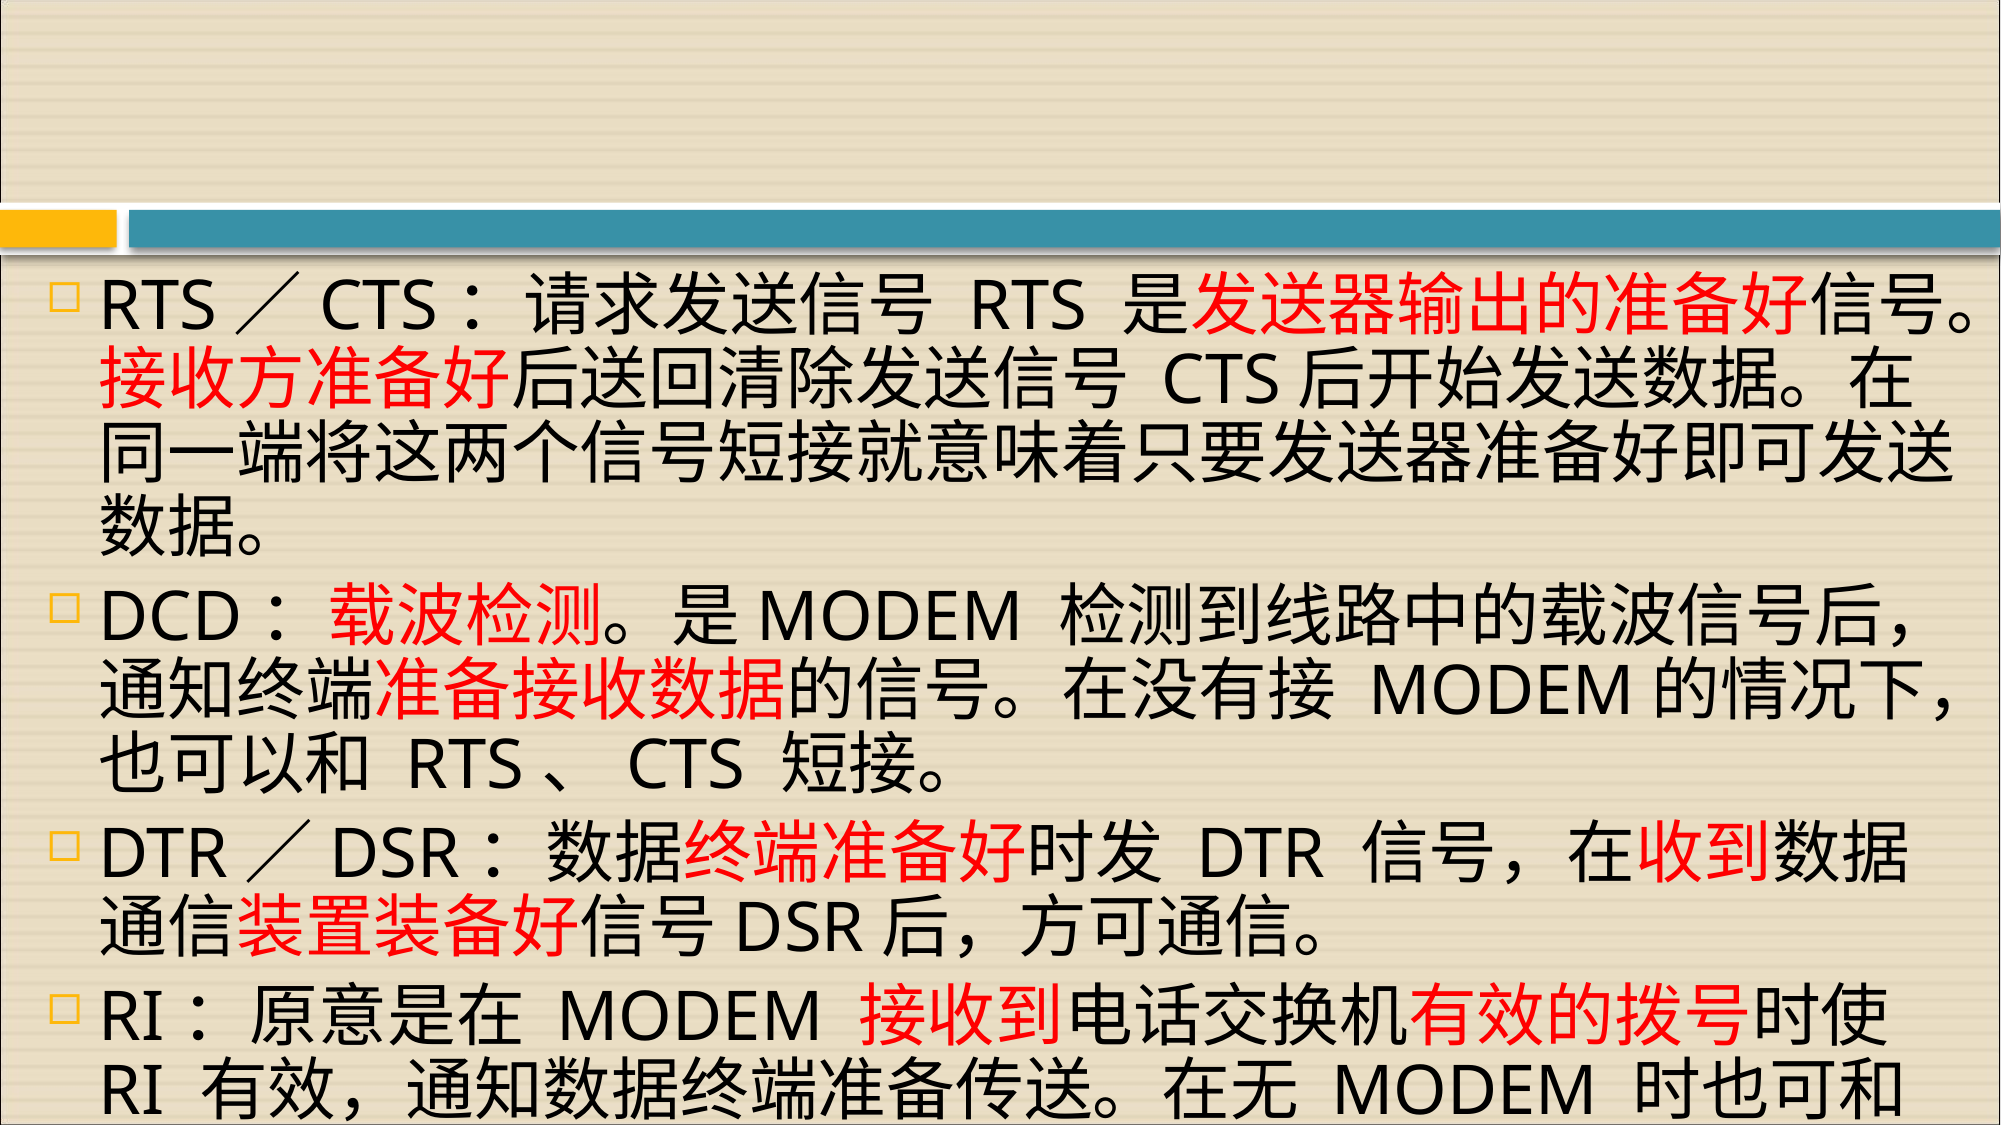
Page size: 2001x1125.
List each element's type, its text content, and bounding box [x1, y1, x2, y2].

picture [0, 0, 2001, 1125]
list RTS／CTS：请求发送信号 RTS 是发送器输出的准备好信号。接收方准备好后送回清除发送信号 CTS后开始发送数据。在同一端将这两个信号短接就意味着只要发送器准备好即可发送数据。 DCD：载波检测。是MODEM 检测到线路中的载波信号后，通知终端准备接收数据的信号。在没有接 MODEM的情况下，也可以和 RTS、CTS 短接。 DTR／DSR：数据终端准备好时发 DTR 信号，在收到数据通信装置装备好信号DSR后，方可通信。 RI：原意是在 MODEM 接收到电话交换机有效的拨号时使 RI 有效，通知数据终端准备传送。在无 MODEM 时也可和DTR 相接。 [31, 262, 1993, 1107]
